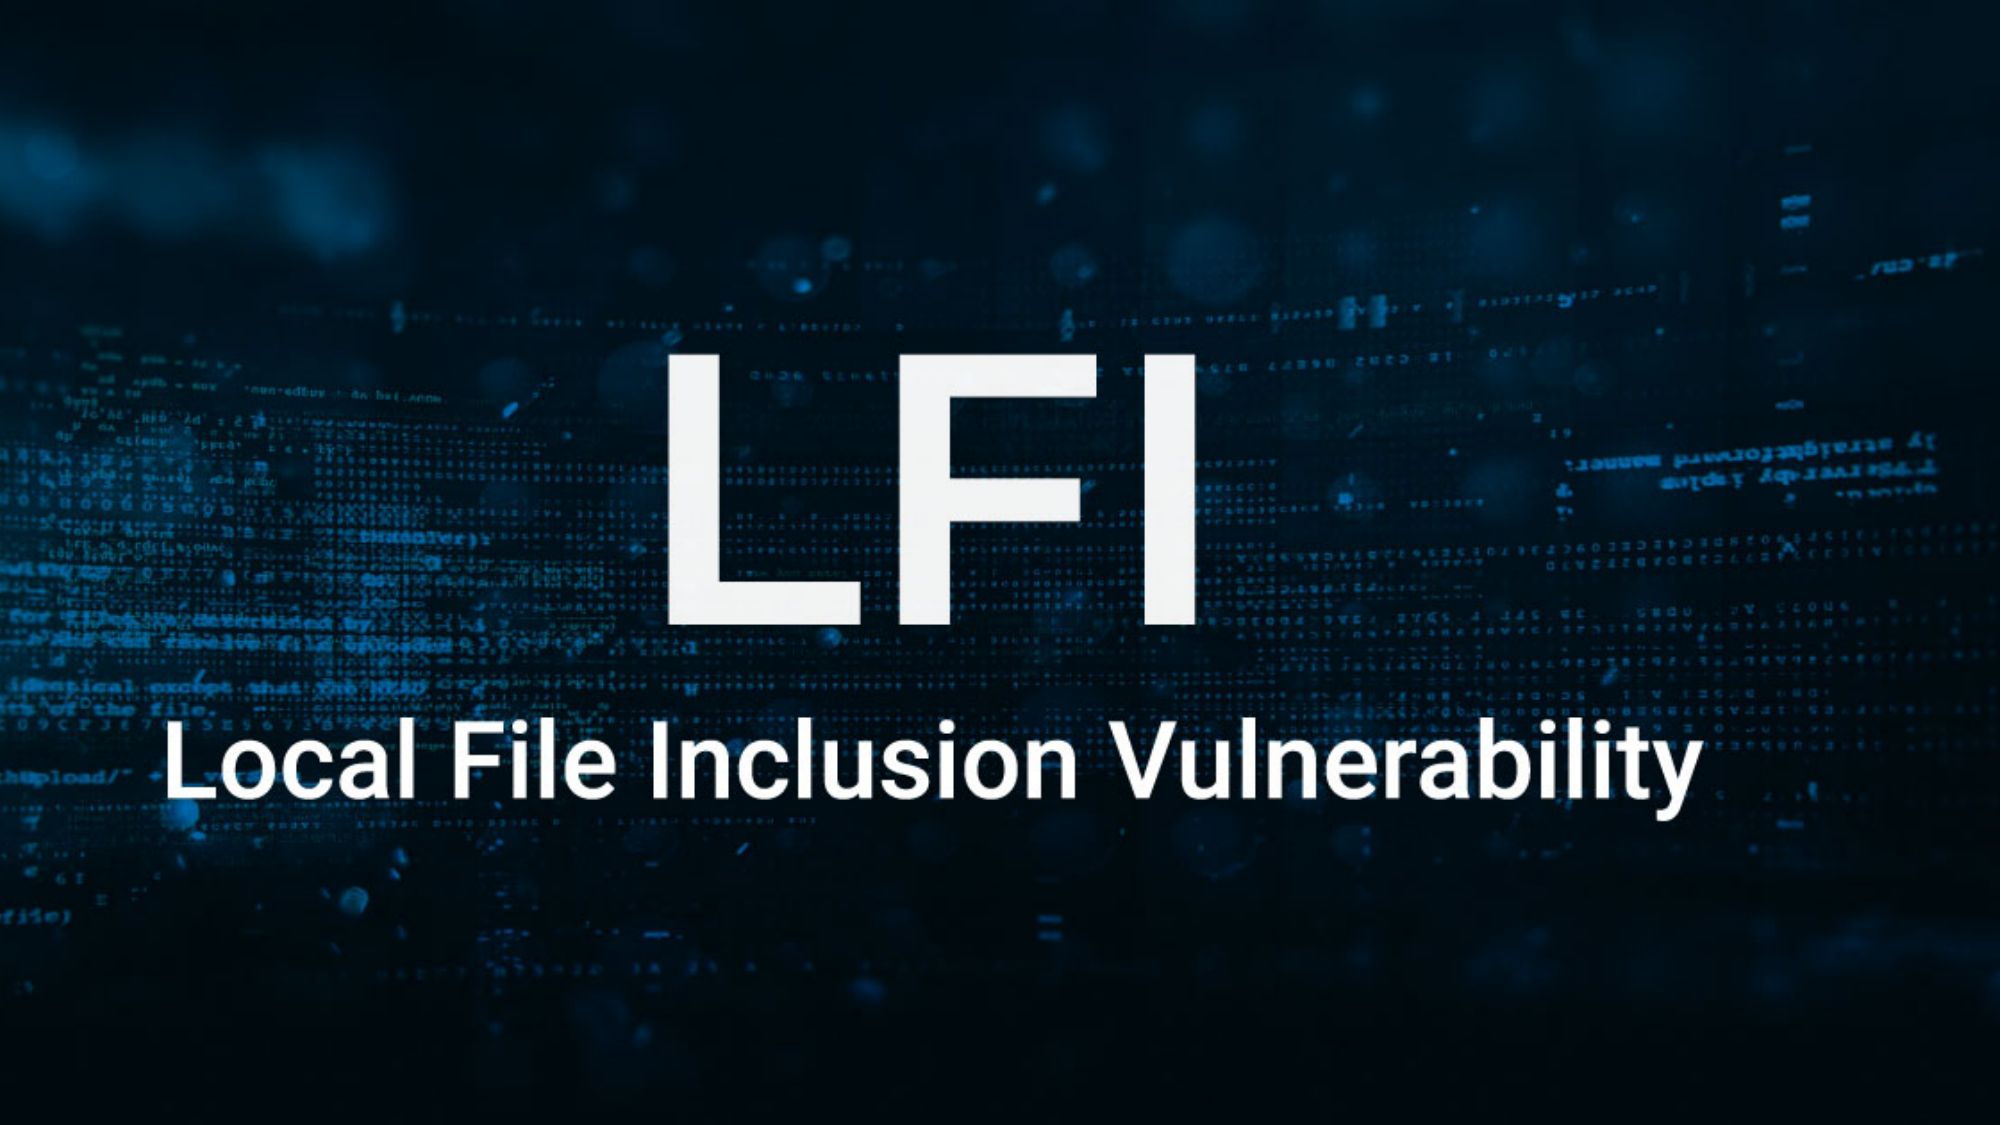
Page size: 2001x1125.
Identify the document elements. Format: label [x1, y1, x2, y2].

list [0, 0, 2000, 1125]
